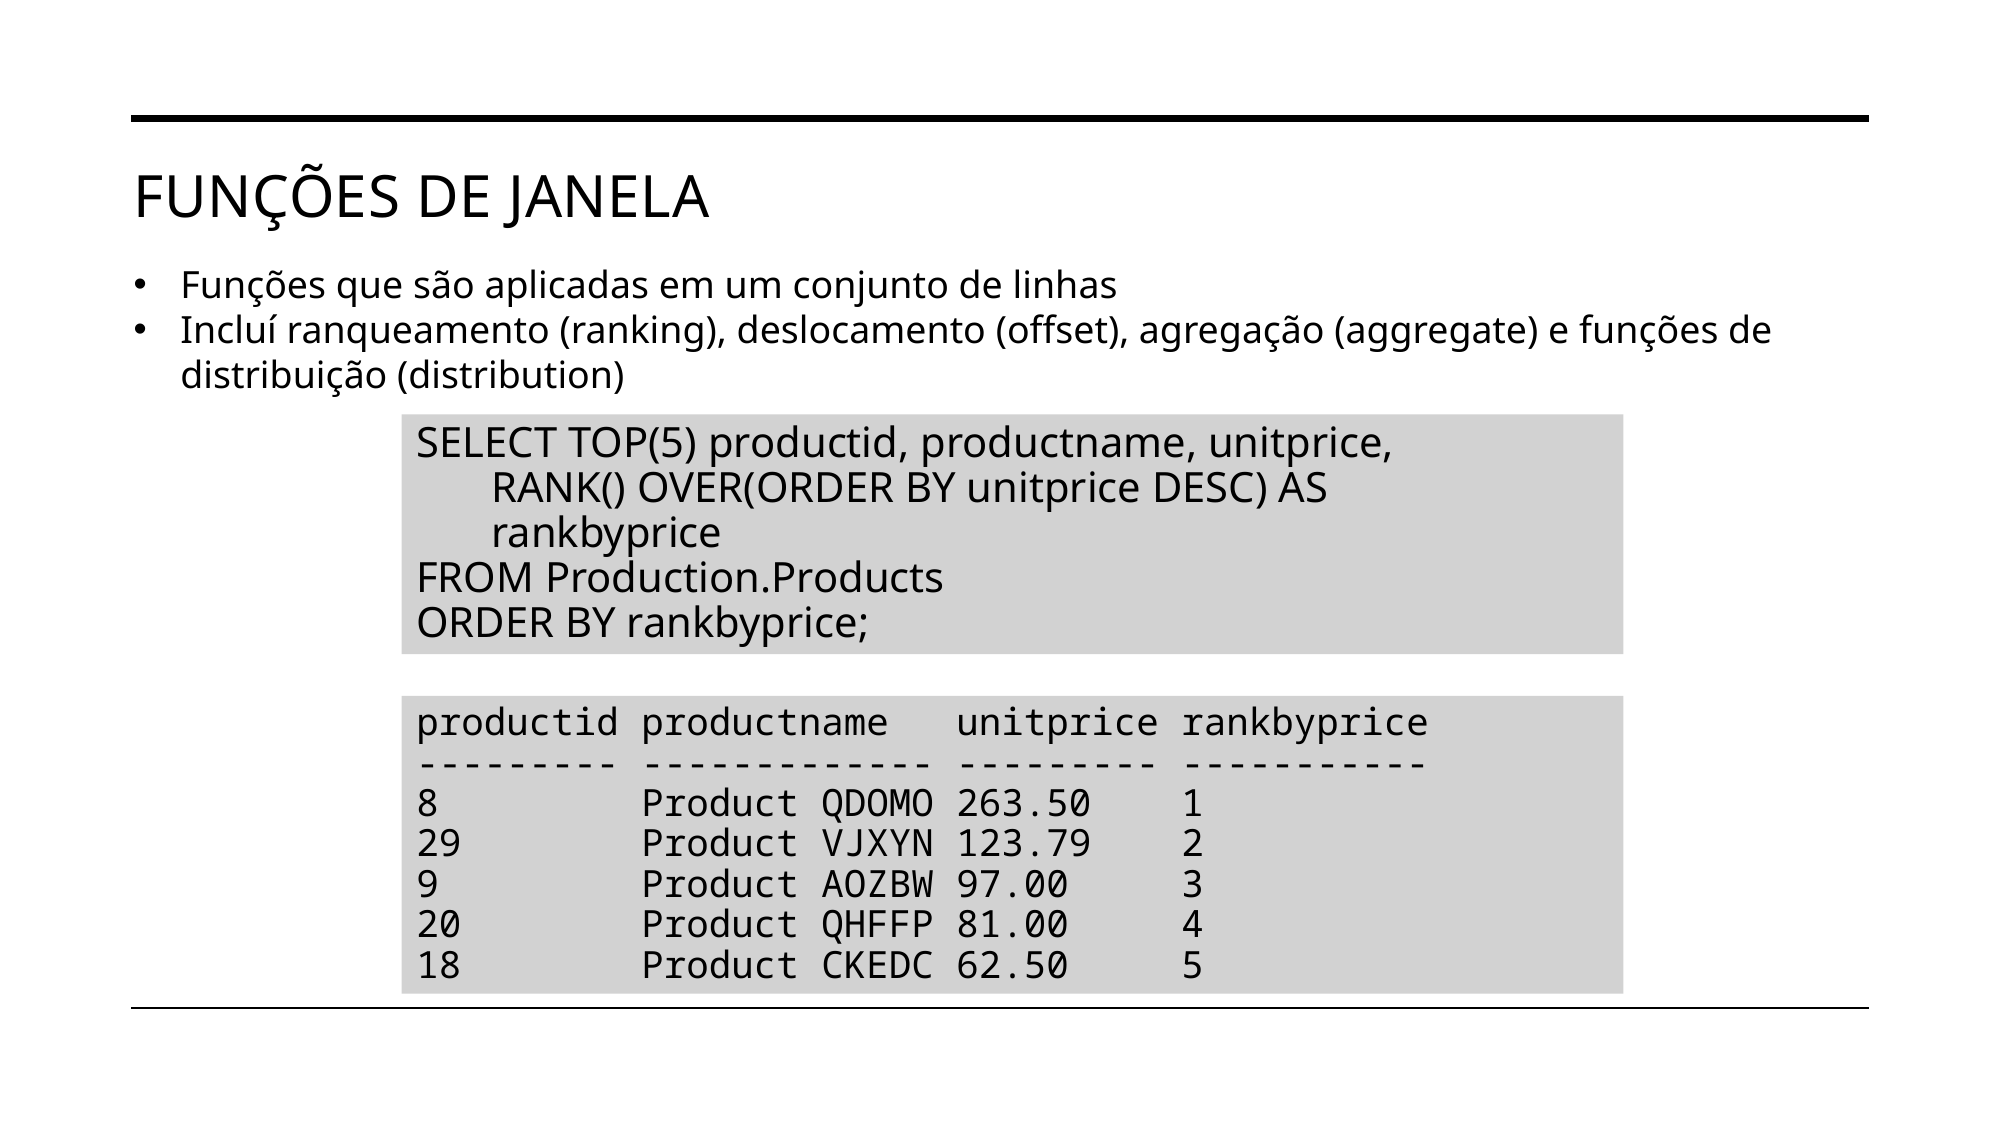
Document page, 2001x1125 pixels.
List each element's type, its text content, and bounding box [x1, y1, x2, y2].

text_box productid productname unitprice rankbyprice --------- ------------- --------- ----------- 8 Product QDOMO 263.50 1 29 Product VJXYN 123.79 2 9 Product AOZBW 97.00 3 20 Product QHFFP 81.00 4 18 Product CKEDC 62.50 5 [401, 695, 1624, 994]
text_box Funções que são aplicadas em um conjunto de linhas Incluí ranqueamento (ranking), deslocamento (offset), agregação (aggregate) e funções de distribuição (distribution) [118, 253, 1861, 494]
title Funções de janela [118, 151, 1907, 216]
text_box SELECT TOP(5) productid, productname, unitprice, RANK() OVER(ORDER BY unitprice DESC) AS rankbyprice FROM Production.Products ORDER BY rankbyprice; [401, 414, 1624, 655]
